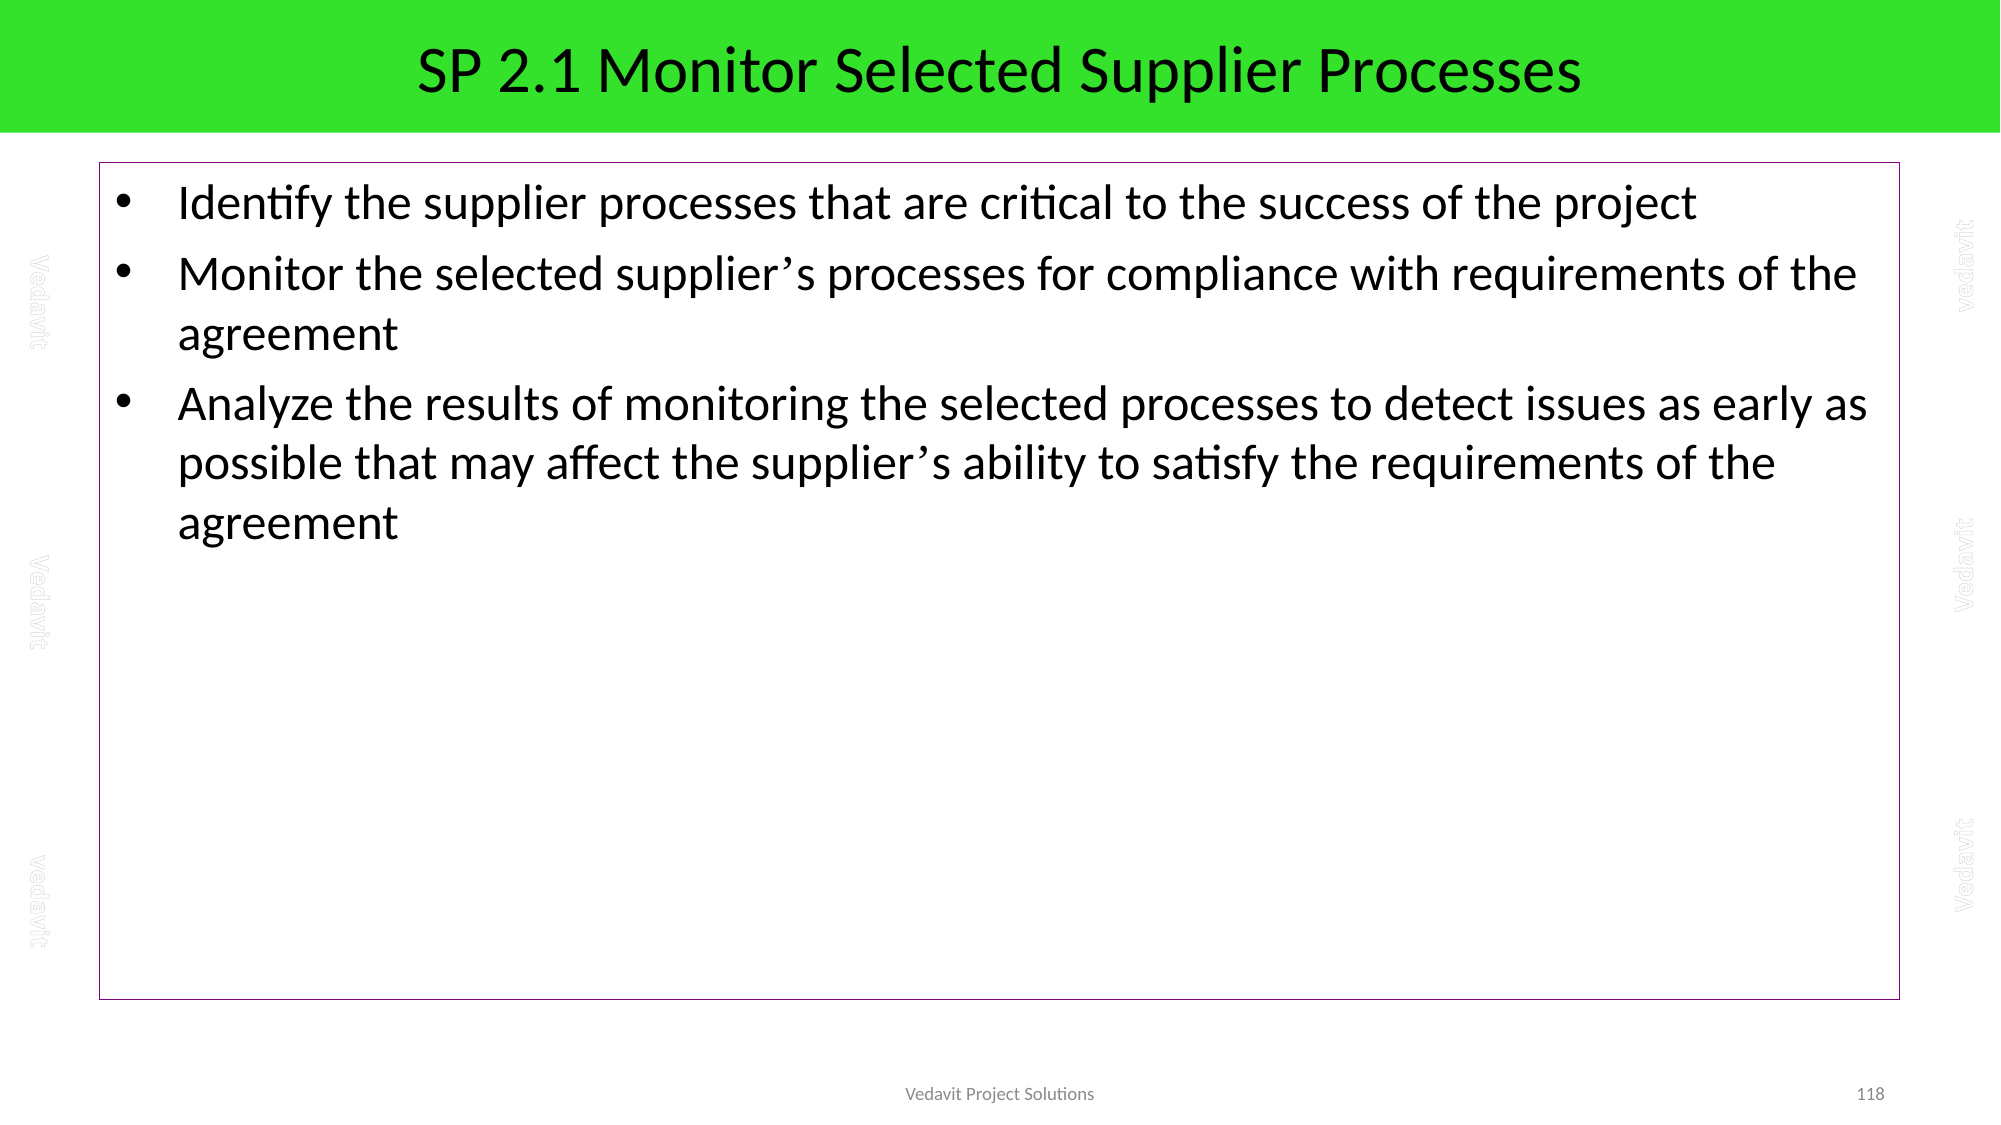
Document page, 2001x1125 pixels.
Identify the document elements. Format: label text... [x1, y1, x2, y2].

slide_number 118 [1433, 1062, 1900, 1123]
footer Vedavit Project Solutions [683, 1062, 1317, 1123]
list Identify the supplier processes that are critical to the success of the project Monitor the selected supplier’s processes for compliance with requirements of the agreement Analyze the results of monitoring the selected processes to detect issues as early as possible that may affect the supplier’s ability to satisfy the requirements of the agreement [99, 162, 1900, 1000]
title SP 2.1 Monitor Selected Supplier Processes [0, 0, 2000, 133]
